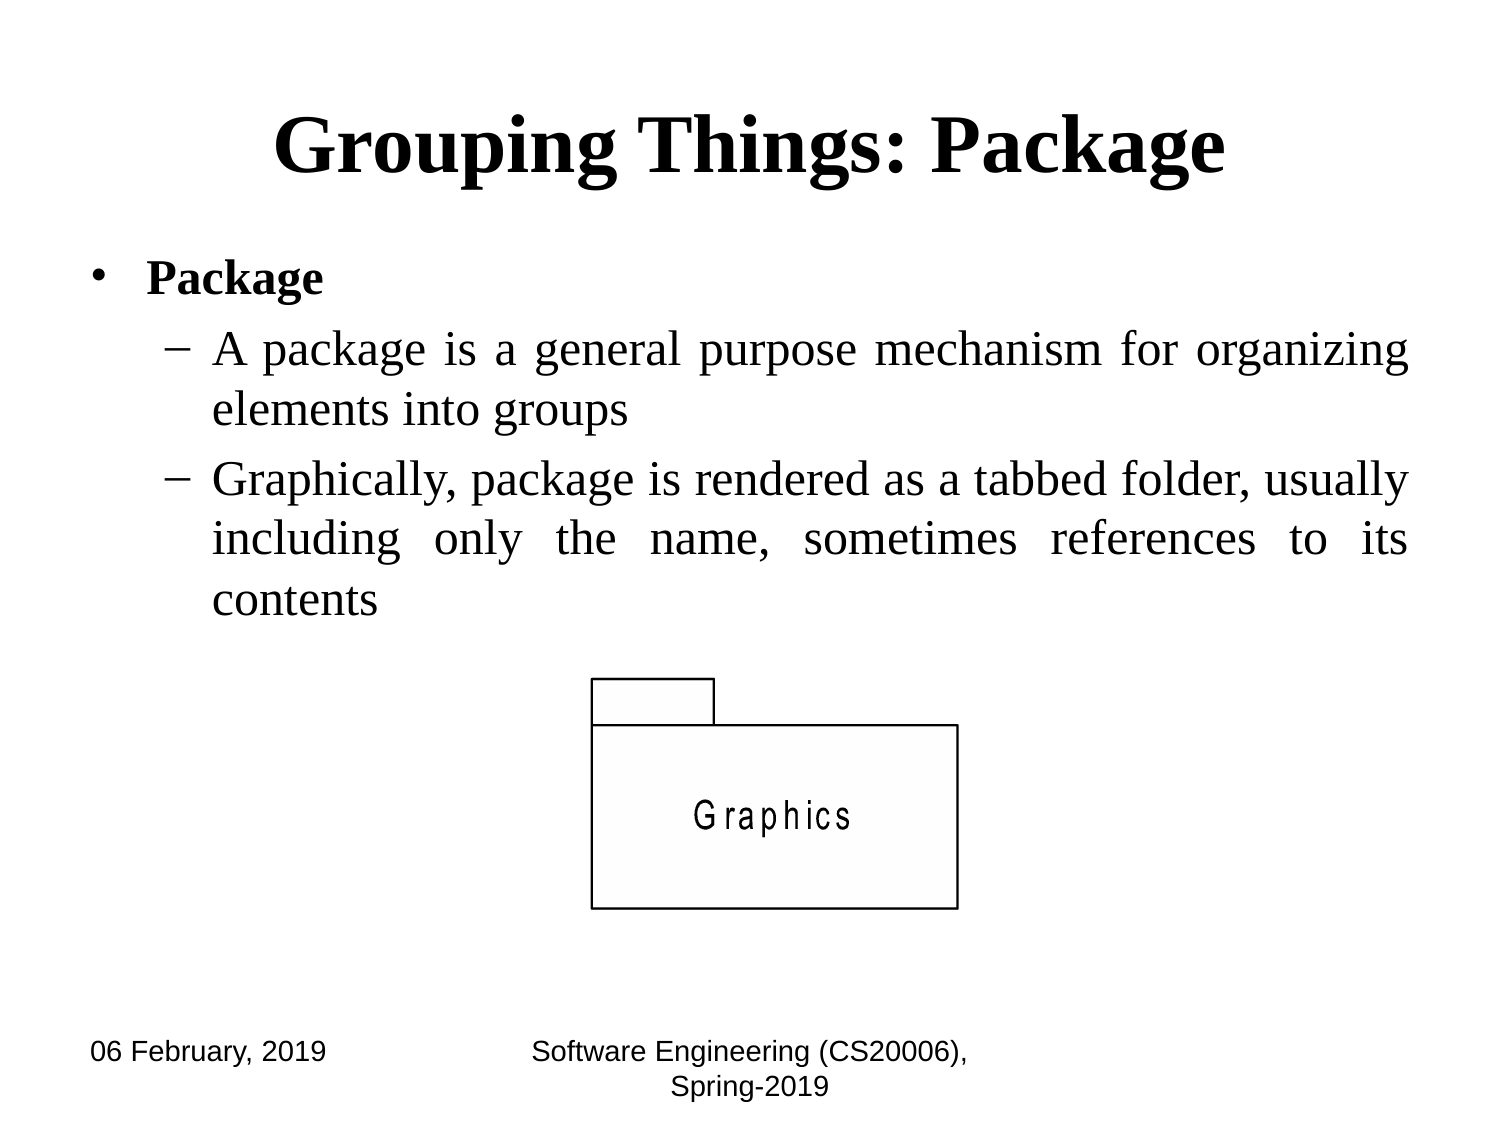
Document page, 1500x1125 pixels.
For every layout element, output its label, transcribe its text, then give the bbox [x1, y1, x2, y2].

picture [587, 674, 963, 914]
title Grouping Things: Package [75, 45, 1425, 233]
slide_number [75, 1024, 425, 1103]
footer Software Engineering (CS20006), Spring-2019 [512, 1024, 988, 1103]
list Package A package is a general purpose mechanism for organizing elements into groups Graphically, package is rendered as a tabbed folder, usually including only the name, sometimes references to its contents [75, 237, 1425, 1005]
